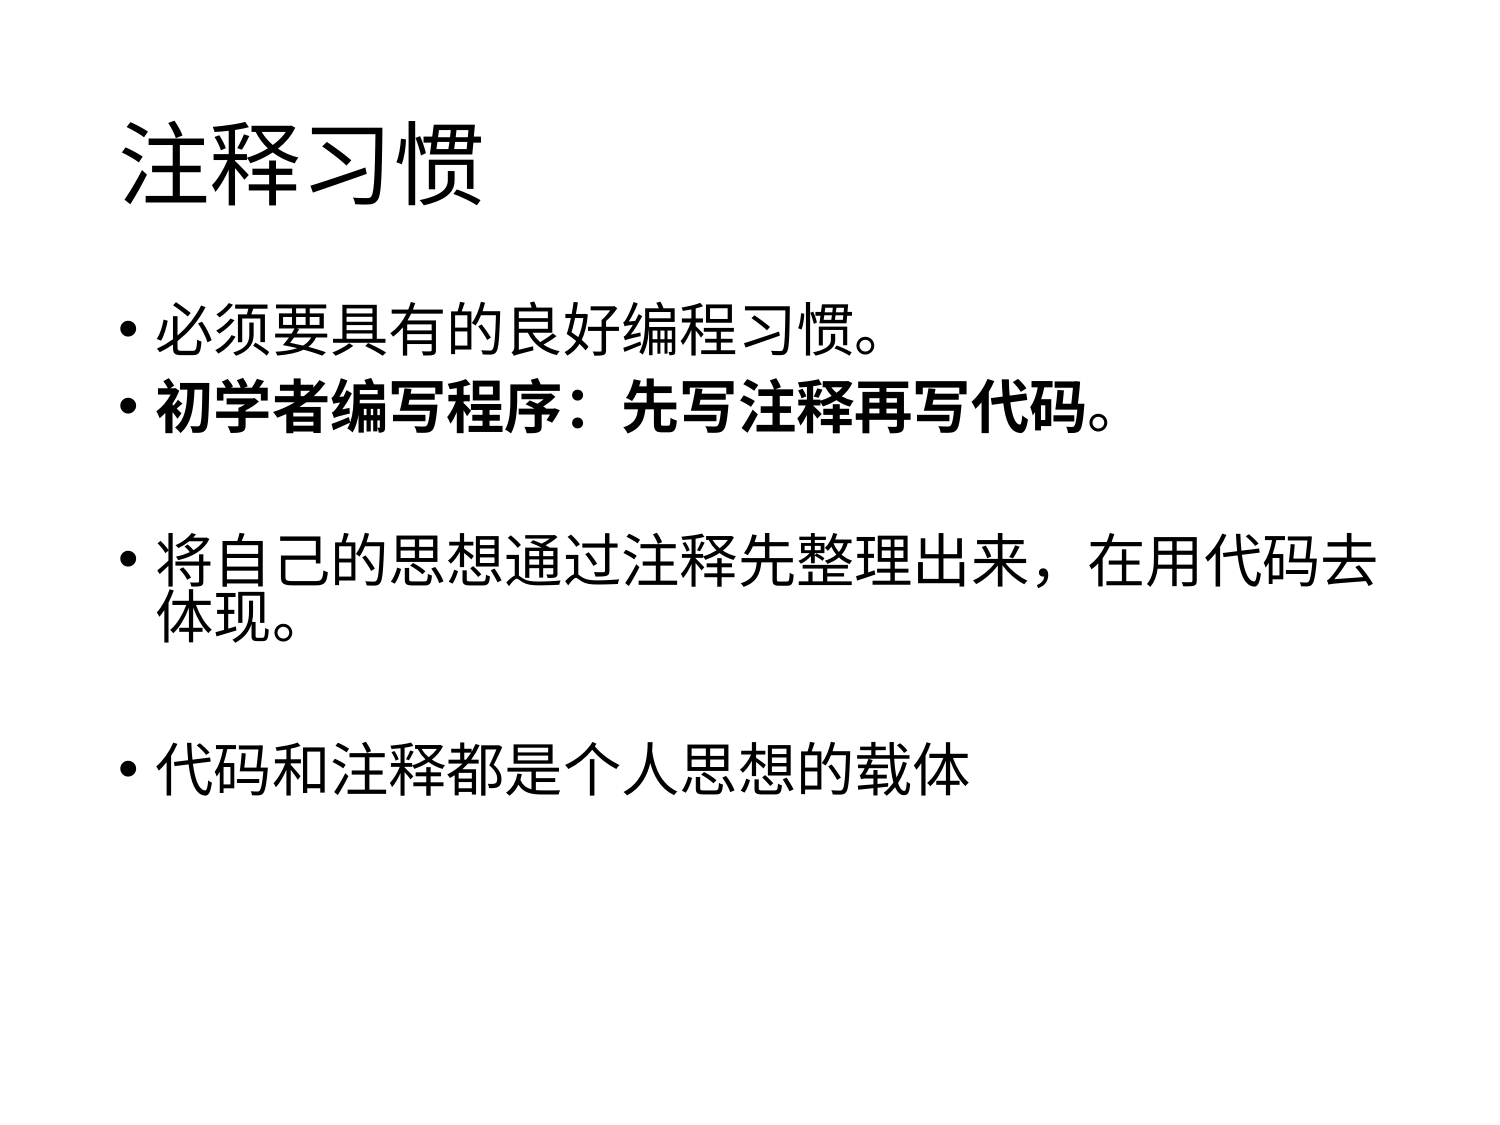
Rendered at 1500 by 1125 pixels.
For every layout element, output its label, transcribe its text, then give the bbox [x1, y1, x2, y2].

title 注释习惯 [103, 59, 1397, 278]
list 必须要具有的良好编程习惯。 初学者编写程序：先写注释再写代码。 将自己的思想通过注释先整理出来，在用代码去体现。 代码和注释都是个人思想的载体 [103, 299, 1397, 1014]
